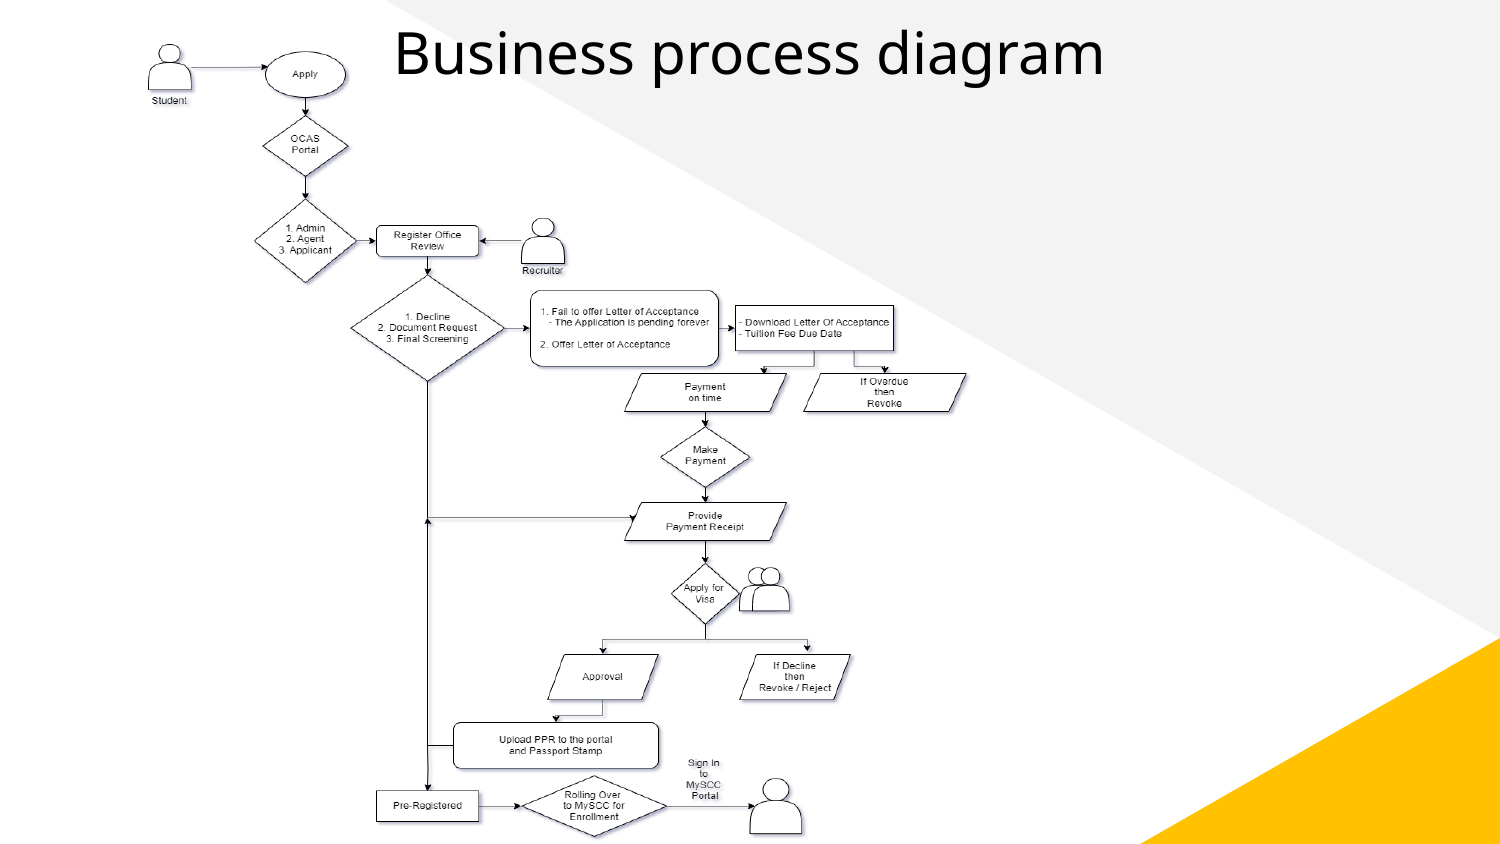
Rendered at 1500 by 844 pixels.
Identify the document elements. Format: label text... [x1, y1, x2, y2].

title Business process diagram [85, 0, 1415, 95]
picture [0, 35, 1336, 844]
